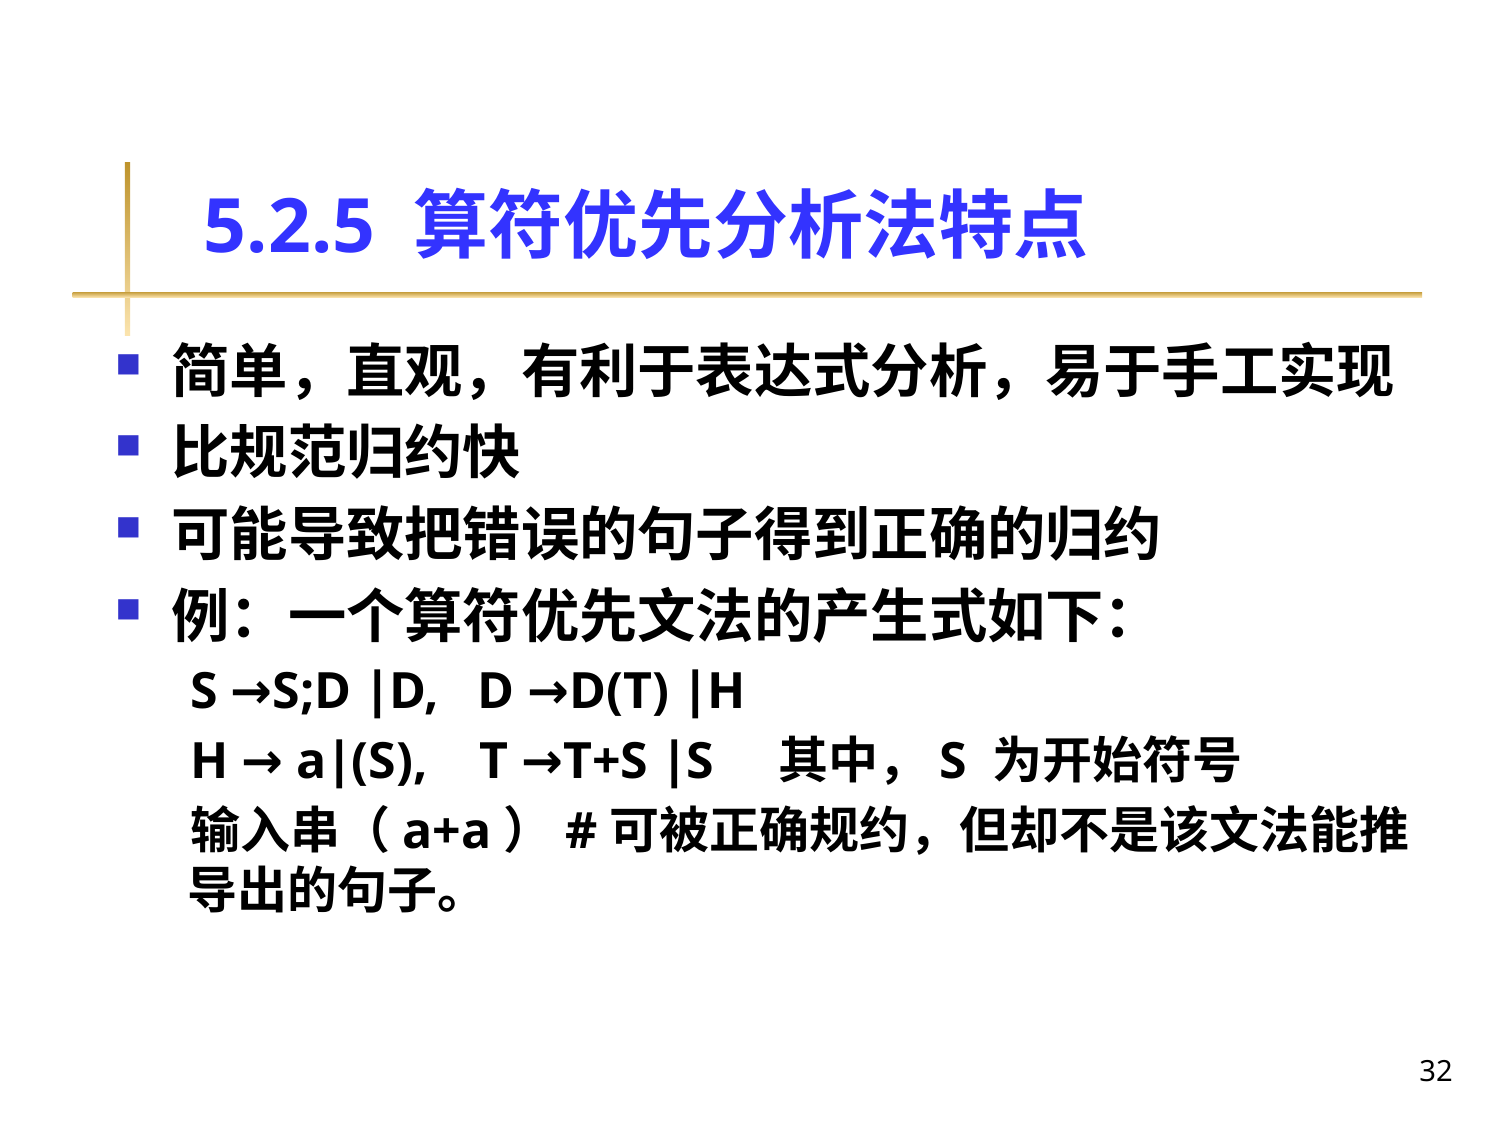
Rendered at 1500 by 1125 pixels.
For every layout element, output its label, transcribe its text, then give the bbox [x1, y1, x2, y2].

slide_number 32 [1154, 1023, 1468, 1100]
title 5.2.5 算符优先分析法特点 [188, 34, 1468, 276]
list 简单，直观，有利于表达式分析，易于手工实现 比规范归约快 可能导致把错误的句子得到正确的归约 例：一个算符优先文法的产生式如下： S →S;D ∣D, D →D(T) ∣H H → a∣(S), T →T+S ∣S 其中，S 为开始符号 输入串（a+a）#可被正确规约，但却不是该文法能推导出的句子。 [100, 326, 1448, 1055]
